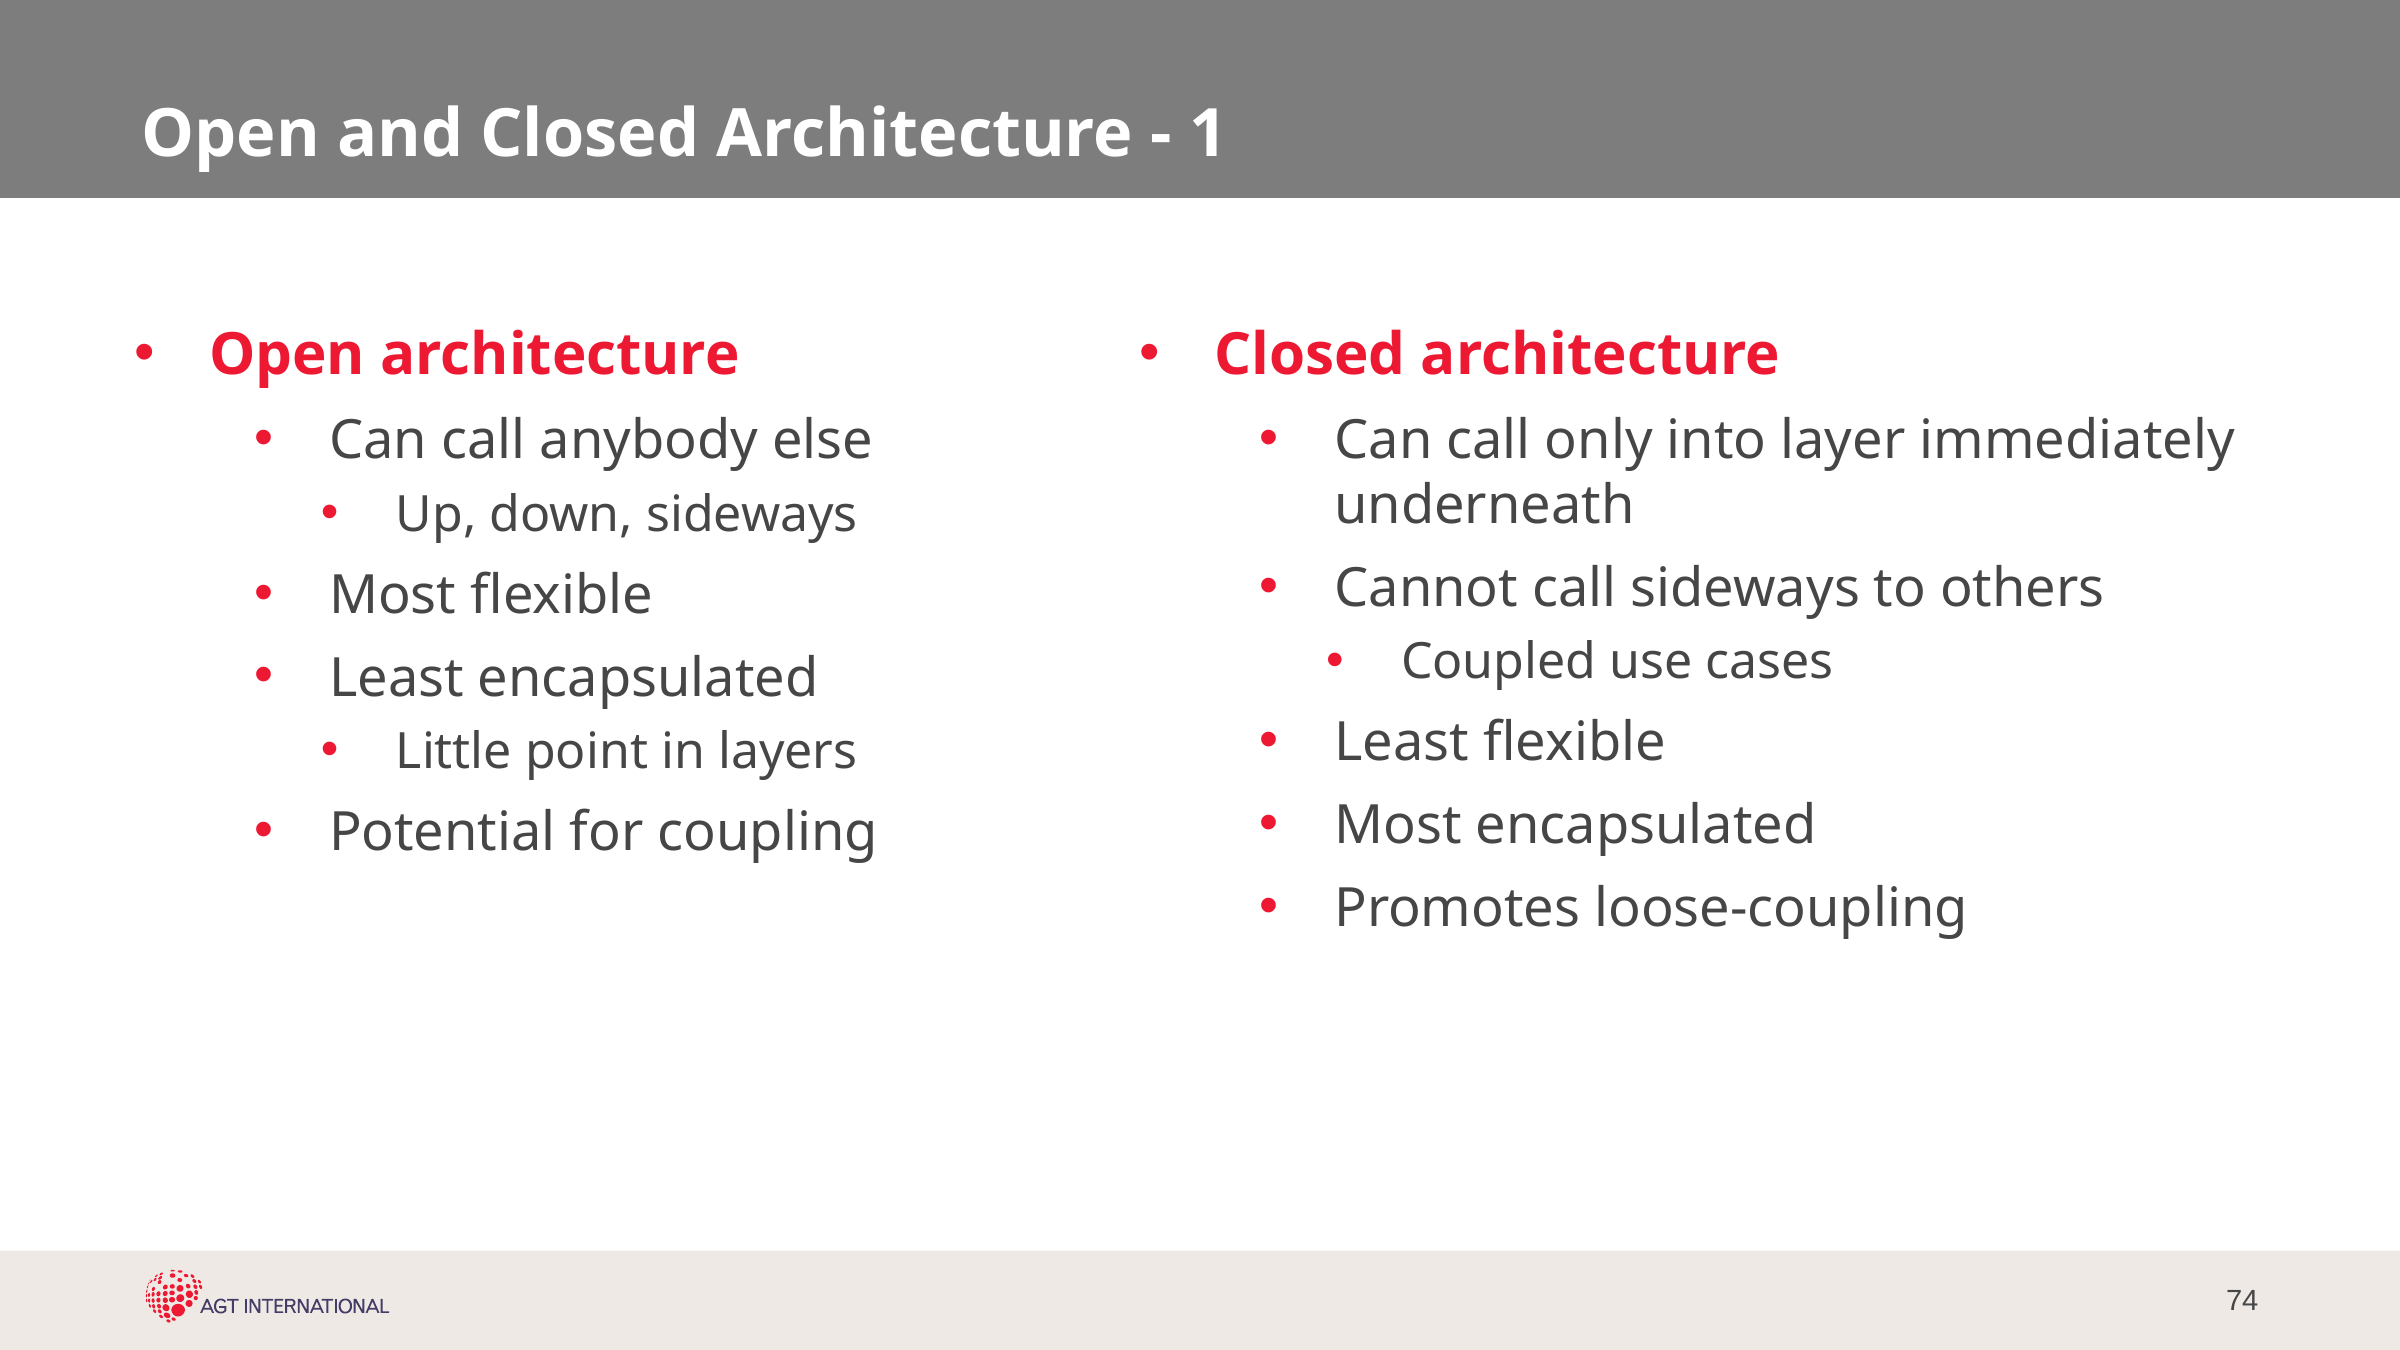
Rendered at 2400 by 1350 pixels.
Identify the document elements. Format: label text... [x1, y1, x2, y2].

list Open architecture Can call anybody else Up, down, sideways Most flexible Least encapsulated Little point in layers Potential for coupling [113, 305, 1008, 1047]
title Open and Closed Architecture - 1 [120, 69, 2253, 180]
text_box Closed architecture Can call only into layer immediately underneath Cannot call sideways to others Coupled use cases Least flexible Most encapsulated Promotes loose-coupling [1118, 305, 2340, 1214]
